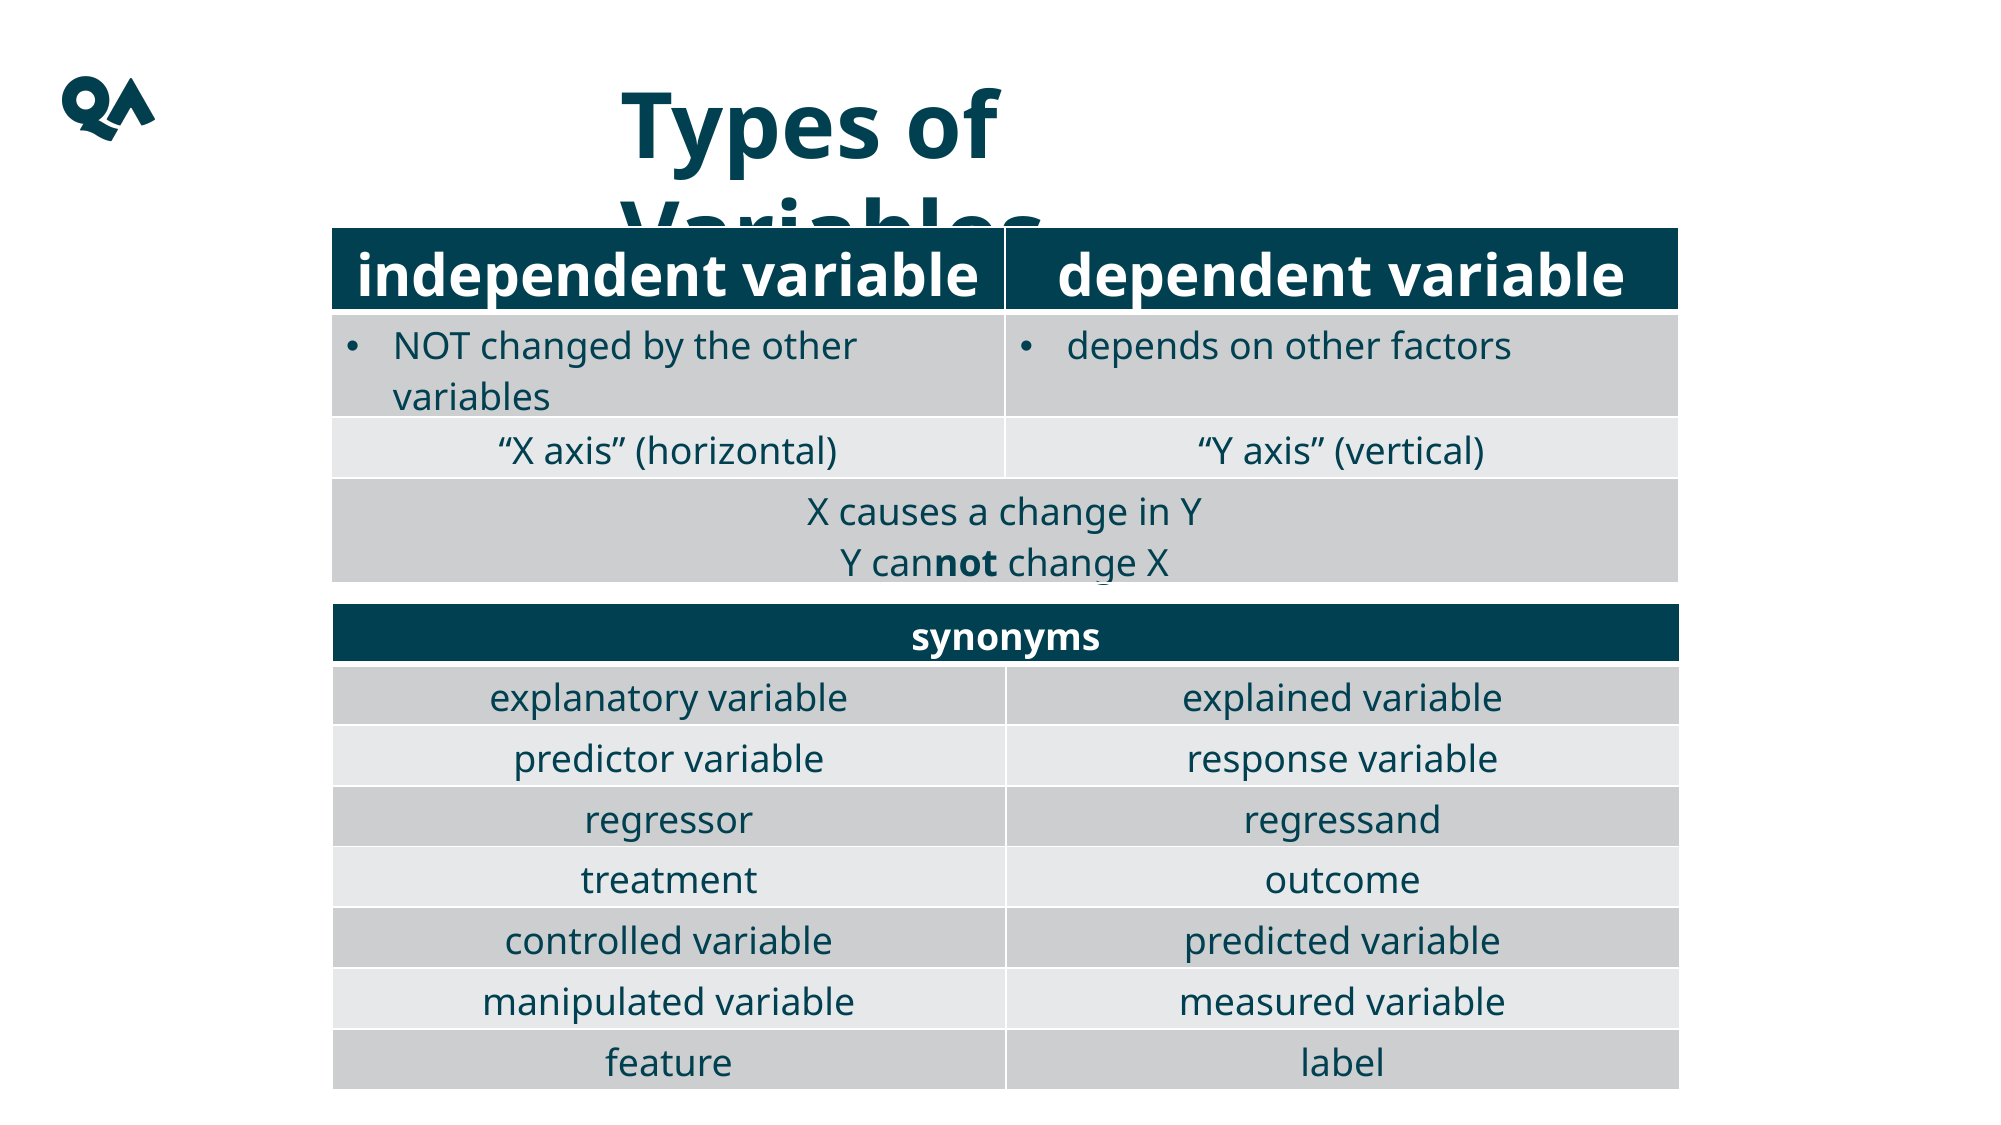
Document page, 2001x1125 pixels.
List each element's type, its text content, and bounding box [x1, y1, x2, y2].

table_cell manipulated variable [333, 969, 1005, 1028]
table_cell outcome [1007, 847, 1679, 906]
table_cell X causes a change in Y Y cannot change X [332, 479, 1678, 582]
table_cell regressand [1007, 787, 1679, 846]
table_cell NOT changed by the other variables [332, 315, 1004, 416]
table_cell explanatory variable [333, 667, 1005, 724]
table_cell label [1007, 1030, 1679, 1089]
table_cell feature [333, 1030, 1005, 1089]
table_cell predicted variable [1007, 908, 1679, 967]
table_cell treatment [333, 847, 1005, 906]
table_header dependent variable [1006, 228, 1678, 309]
text_box Types of Variables [605, 58, 1460, 226]
table_header synonyms [333, 604, 1679, 661]
table_cell depends on other factors [1006, 315, 1678, 416]
table_cell explained variable [1007, 667, 1679, 724]
table_header independent variable [332, 228, 1004, 309]
table_cell controlled variable [333, 908, 1005, 967]
table_cell “X axis” (horizontal) [332, 418, 1004, 477]
picture [44, 61, 173, 153]
table_cell response variable [1007, 726, 1679, 785]
table_cell regressor [333, 787, 1005, 846]
table_cell measured variable [1007, 969, 1679, 1028]
table_cell predictor variable [333, 726, 1005, 785]
table_cell “Y axis” (vertical) [1006, 418, 1678, 477]
